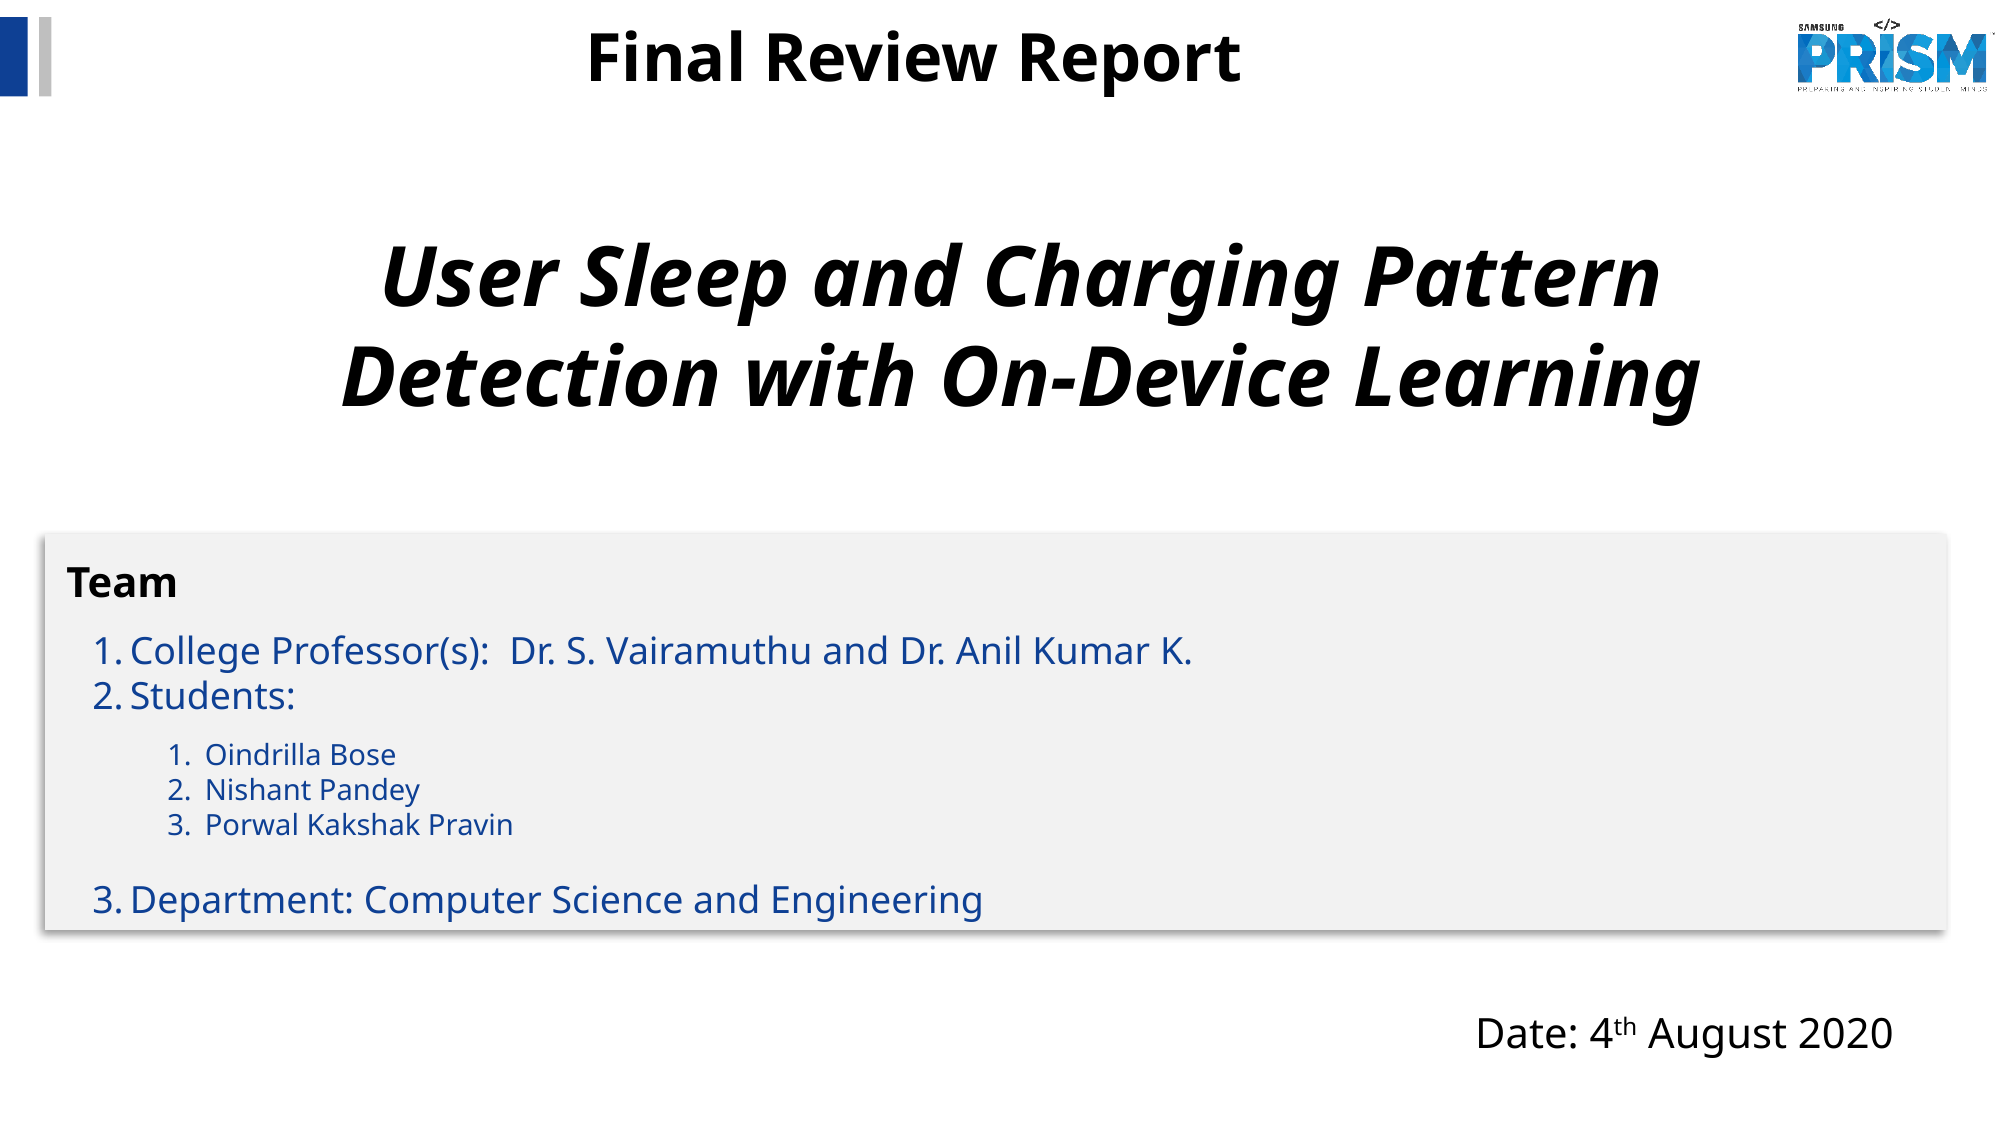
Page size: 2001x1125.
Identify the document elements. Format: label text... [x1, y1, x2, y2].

text_box Date: 4th August 2020 [1460, 999, 1947, 1064]
text_box [0, 16, 29, 97]
text_box Final Review Report [77, 7, 1740, 103]
text_box Team [51, 548, 194, 614]
picture [1794, 17, 2000, 96]
text_box [44, 533, 1948, 931]
text_box [38, 16, 52, 97]
text_box College Professor(s): Dr. S. Vairamuthu and Dr. Anil Kumar K. Students: Oindrilla Bose Nishant Pandey Porwal Kakshak Pravin Department: Computer Science and Engineering [77, 619, 1865, 929]
text_box User Sleep and Charging Pattern Detection with On-Device Learning [250, 215, 1793, 431]
